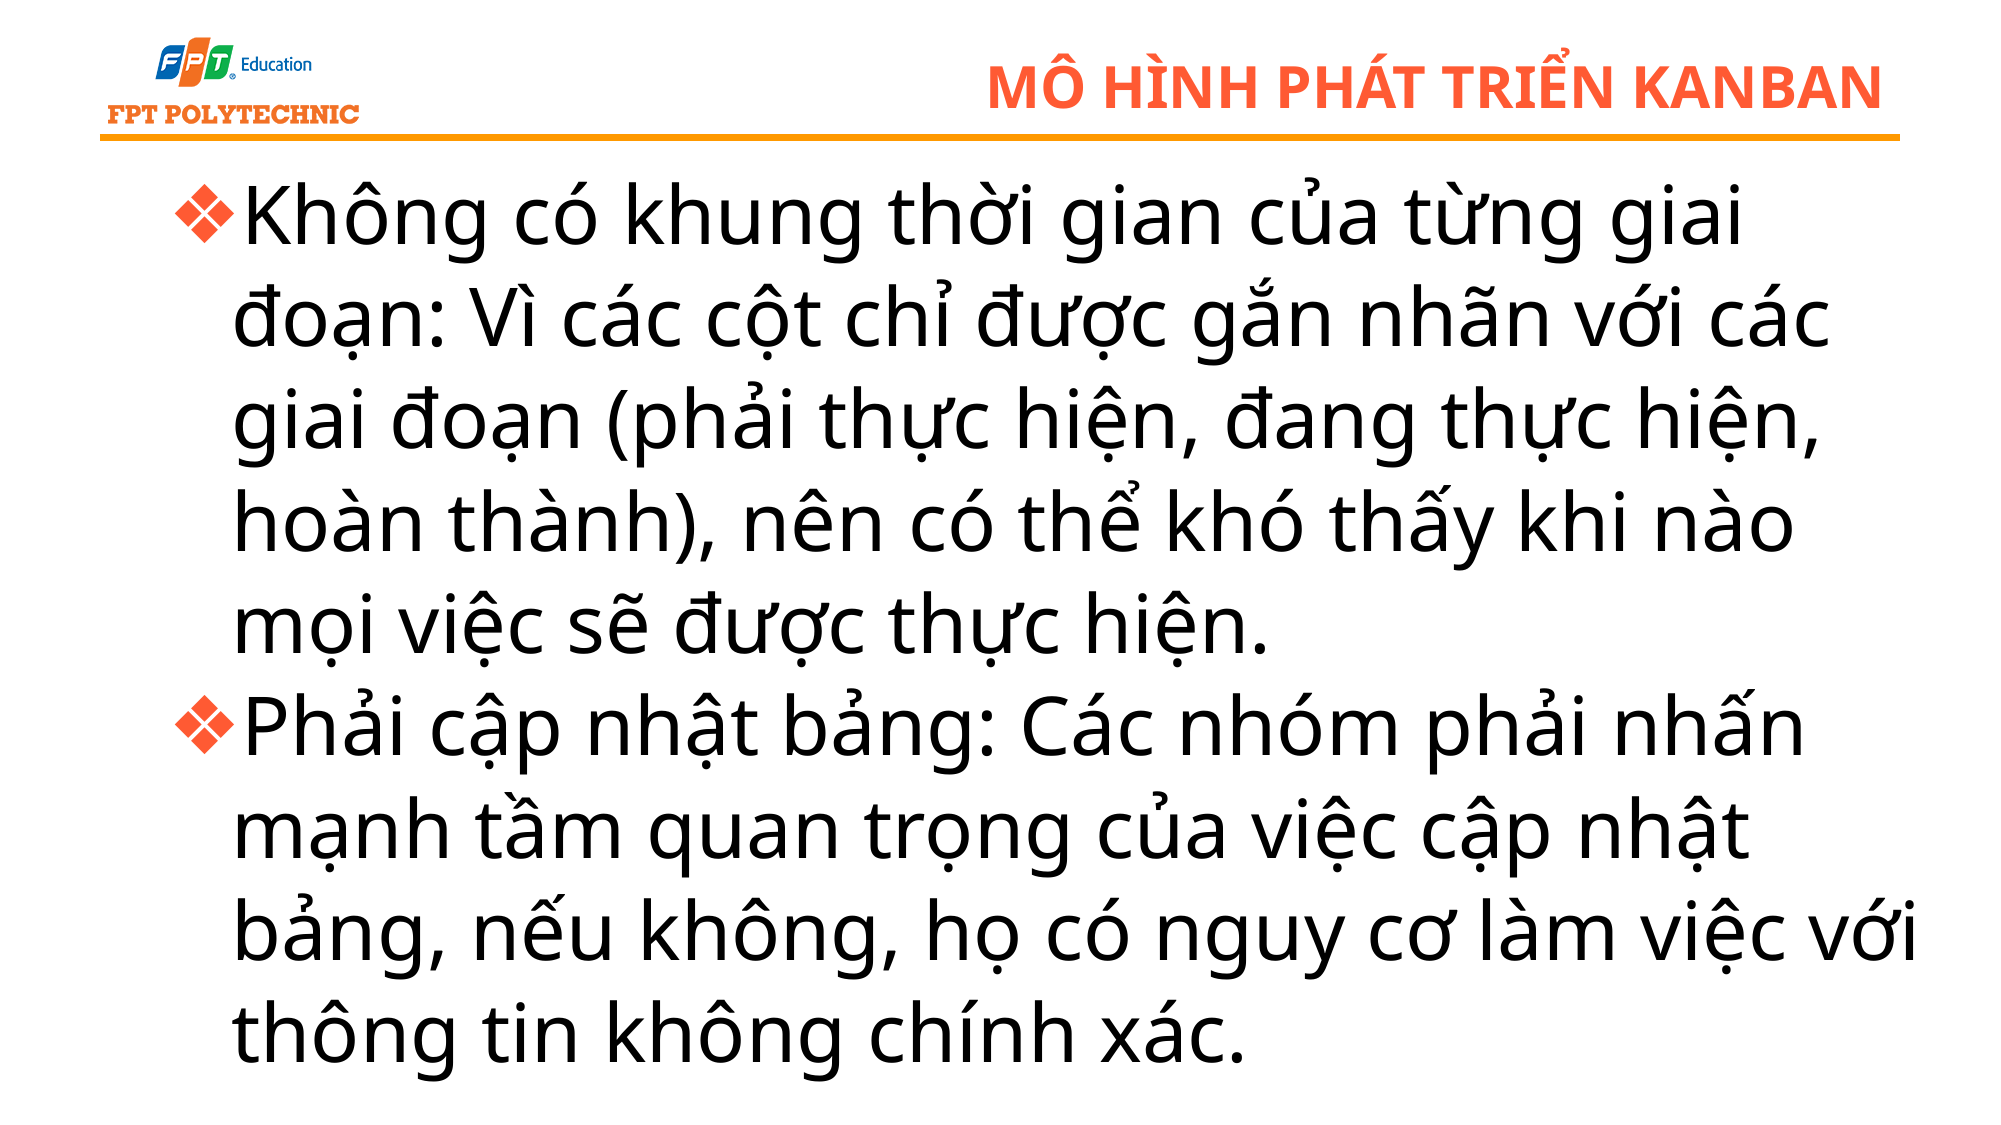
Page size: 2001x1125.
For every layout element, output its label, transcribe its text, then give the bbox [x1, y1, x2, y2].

text_box Không có khung thời gian của từng giai đoạn: Vì các cột chỉ được gắn nhãn với các giai đoạn (phải thực hiện, đang thực hiện, hoàn thành), nên có thể khó thấy khi nào mọi việc sẽ được thực hiện. Phải cập nhật bảng: Các nhóm phải nhấn mạnh tầm quan trọng của việc cập nhật bảng, nếu không, họ có nguy cơ làm việc với thông tin không chính xác. [94, 150, 1975, 1087]
picture [99, 135, 367, 143]
picture [99, 25, 367, 134]
title Mô hình phát triển kanban [366, 45, 1900, 125]
